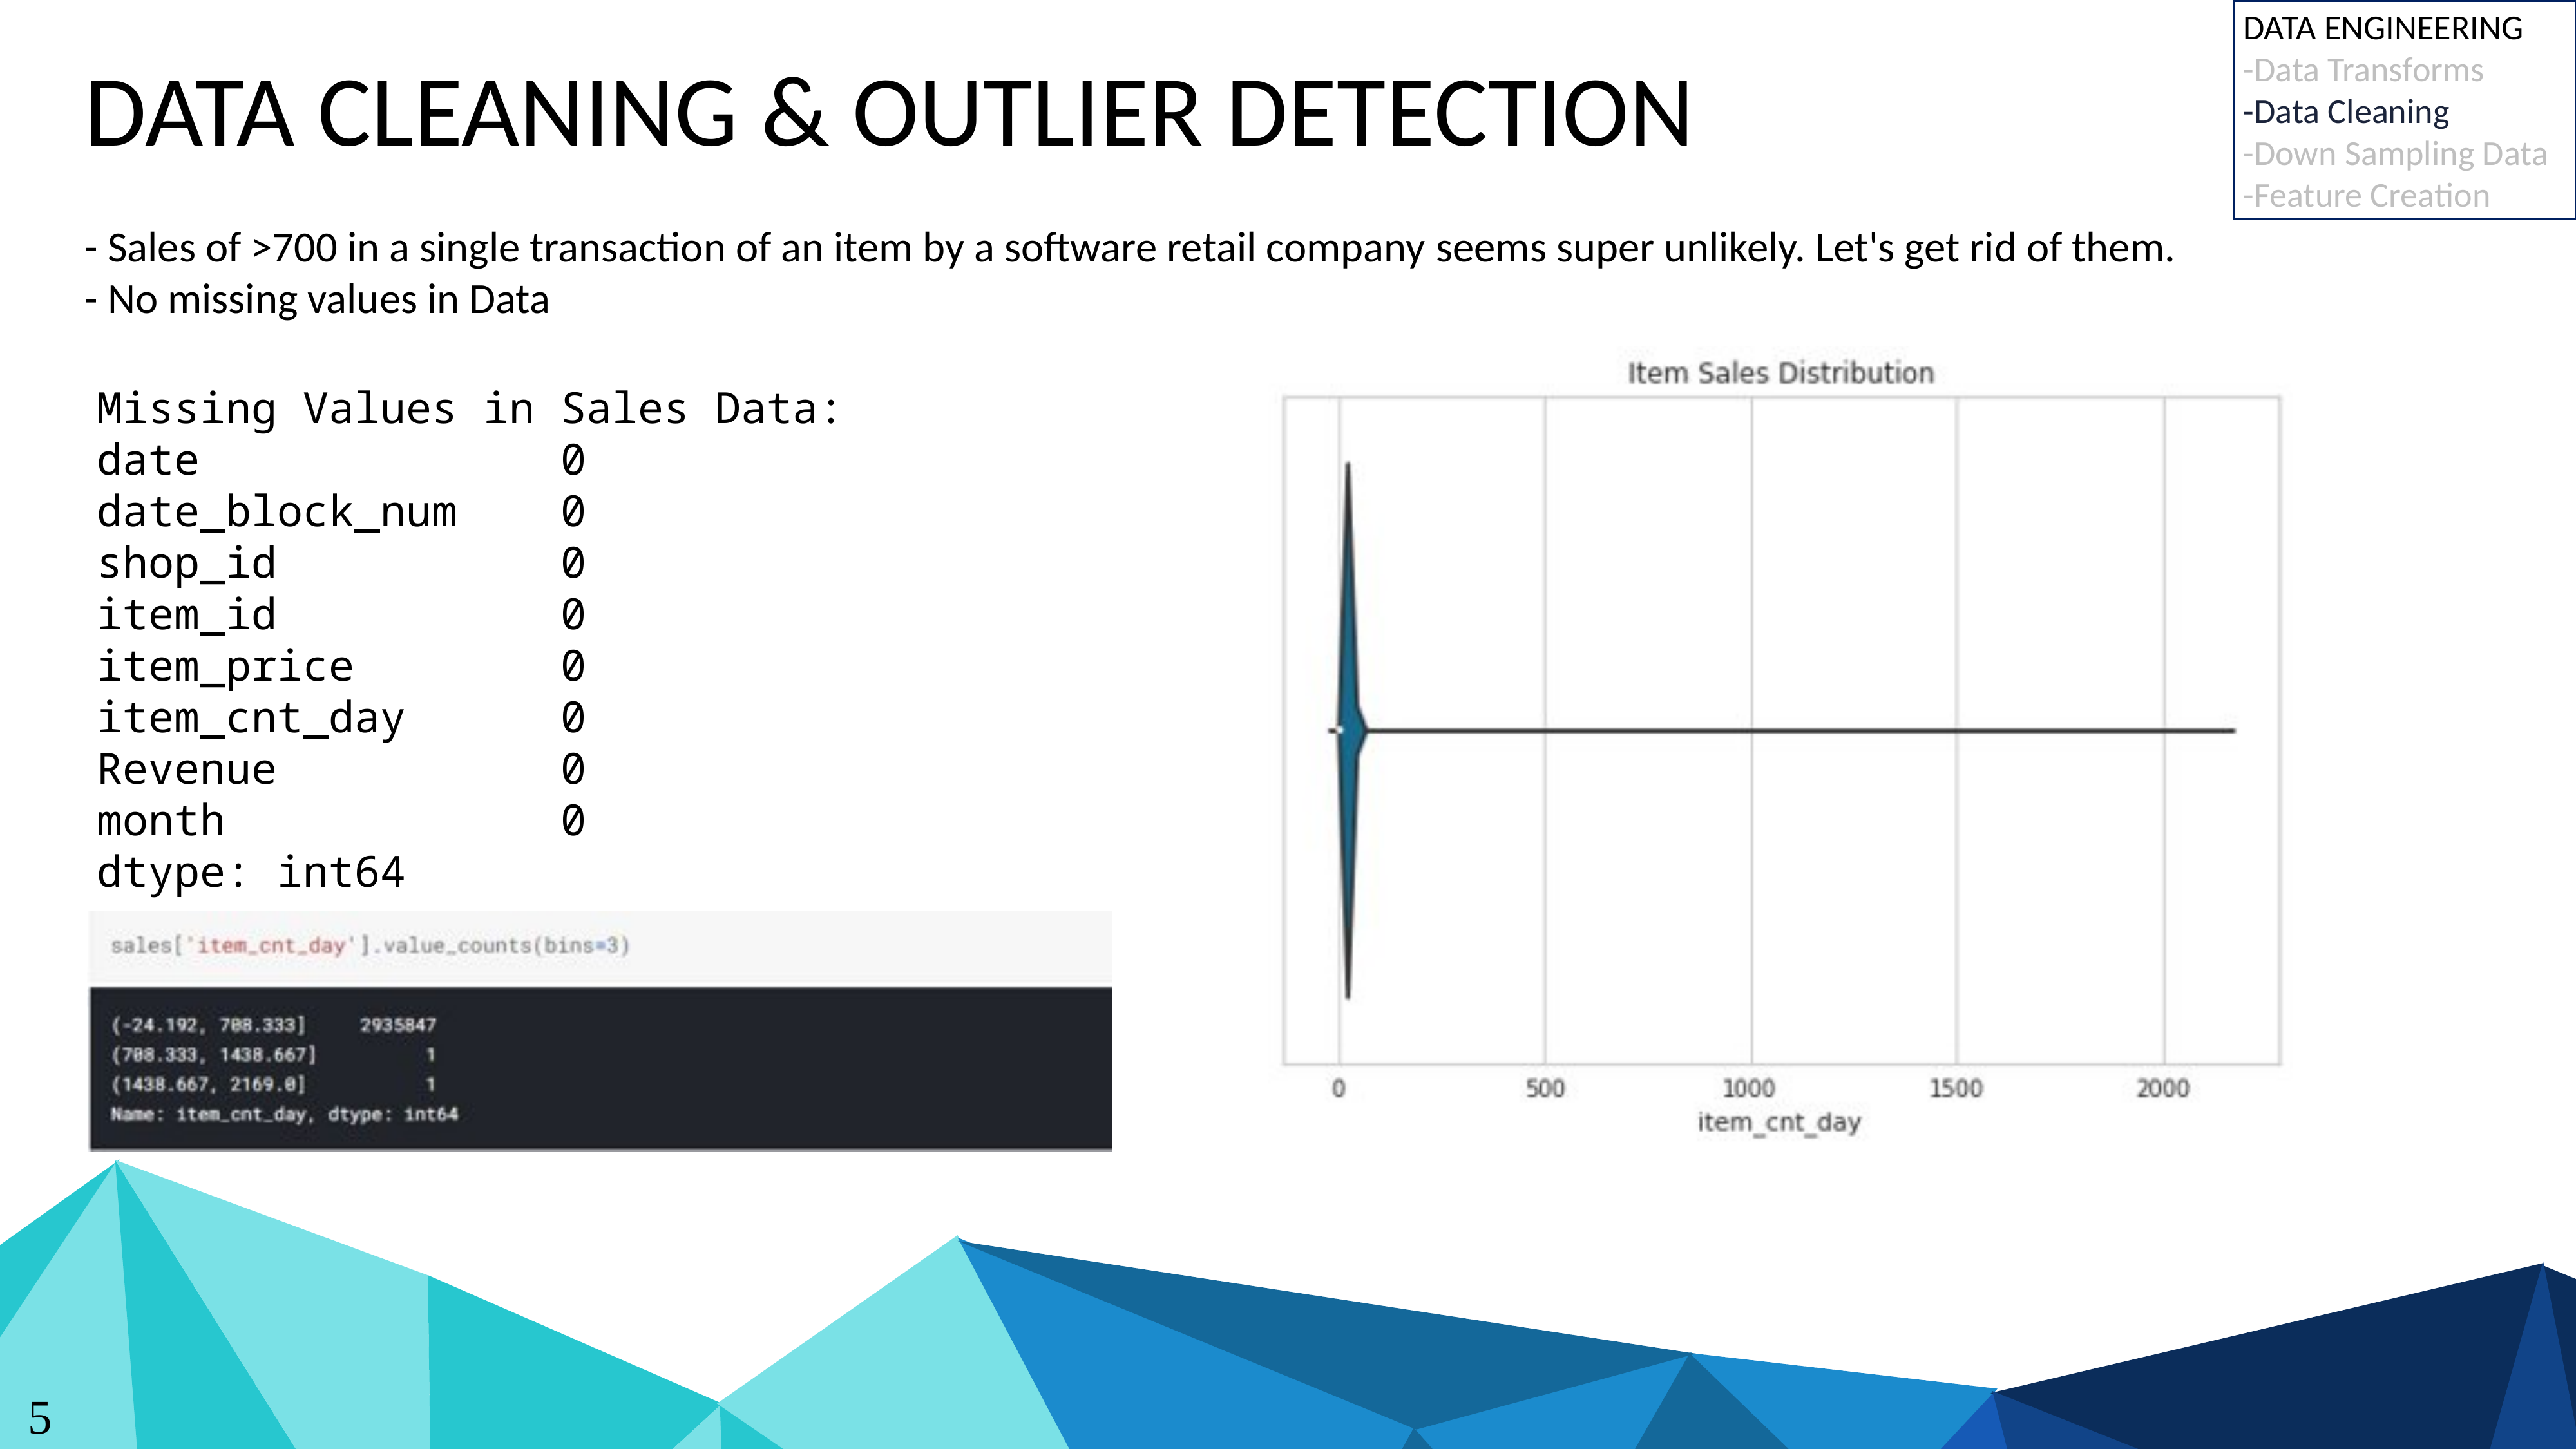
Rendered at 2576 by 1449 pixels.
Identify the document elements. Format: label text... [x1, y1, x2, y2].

text_box DATA CLEANING & OUTLIER DETECTION​ [75, 41, 1851, 171]
text_box 5 [6, 1380, 104, 1448]
text_box DATA ENGINEERING -Data Transforms -Data Cleaning​ -Down Sampling Data -Feature Creation [2234, 0, 2576, 219]
picture [87, 911, 1112, 1152]
picture [1268, 346, 2293, 1152]
text_box Missing Values in Sales Data:​ date 0​ date_block_num 0​ shop_id 0​ item_id 0​ item_price 0​ item_cnt_day 0​ Revenue 0​ month 0​ dtype: int64​ ​ [87, 375, 868, 911]
text_box - Sales of >700 in a single transaction of an item by a software retail company seems super unlikely. Let's get rid of them. ​- No missing values in Data [75, 214, 2463, 327]
